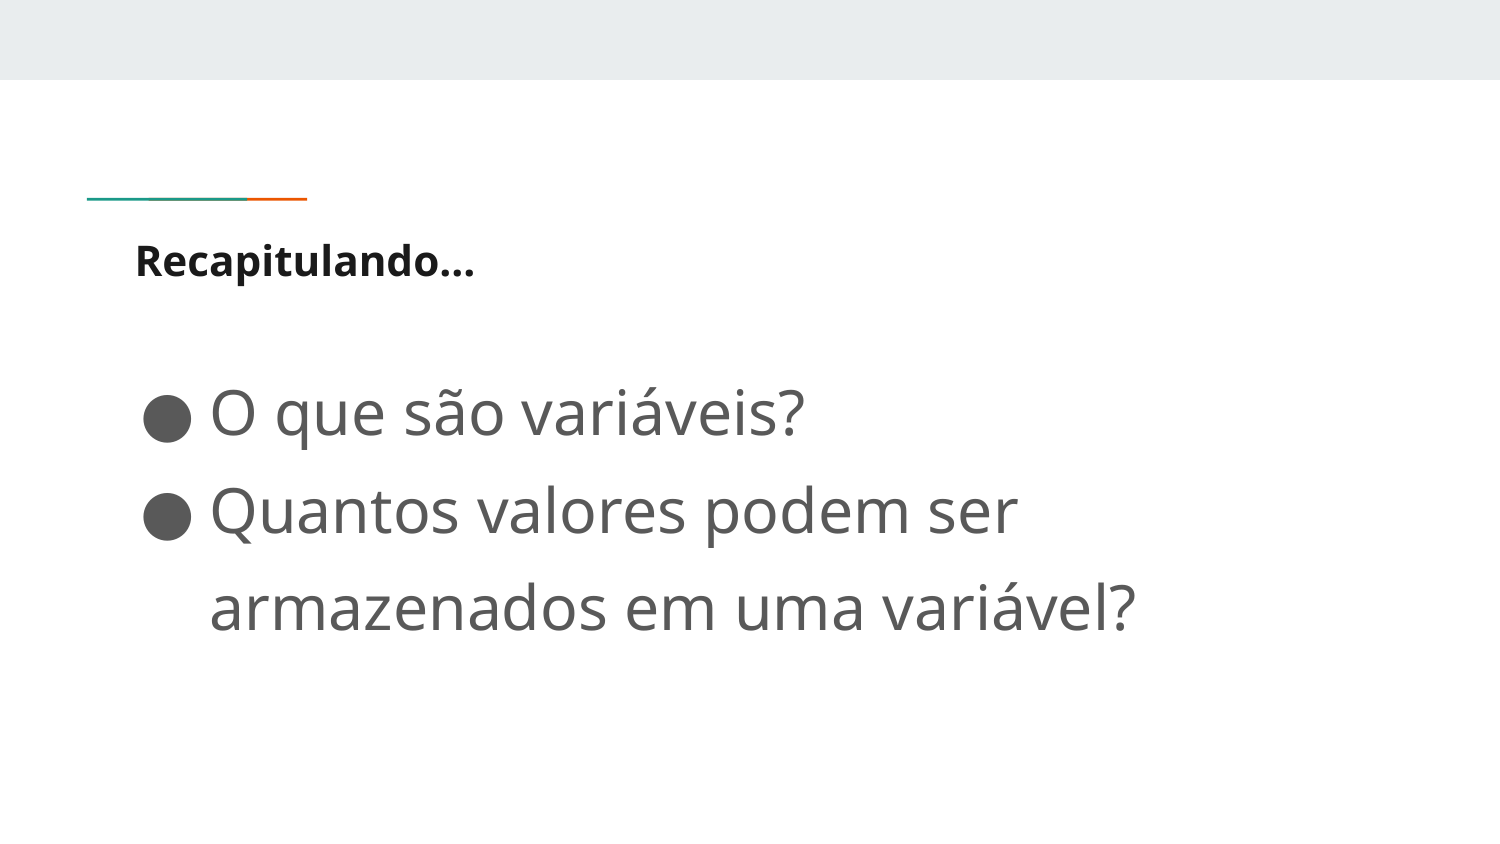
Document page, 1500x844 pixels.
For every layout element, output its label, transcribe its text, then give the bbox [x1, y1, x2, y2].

title Recapitulando... [119, 216, 1381, 305]
list O que são variáveis? Quantos valores podem ser armazenados em uma variável? [119, 341, 1381, 712]
